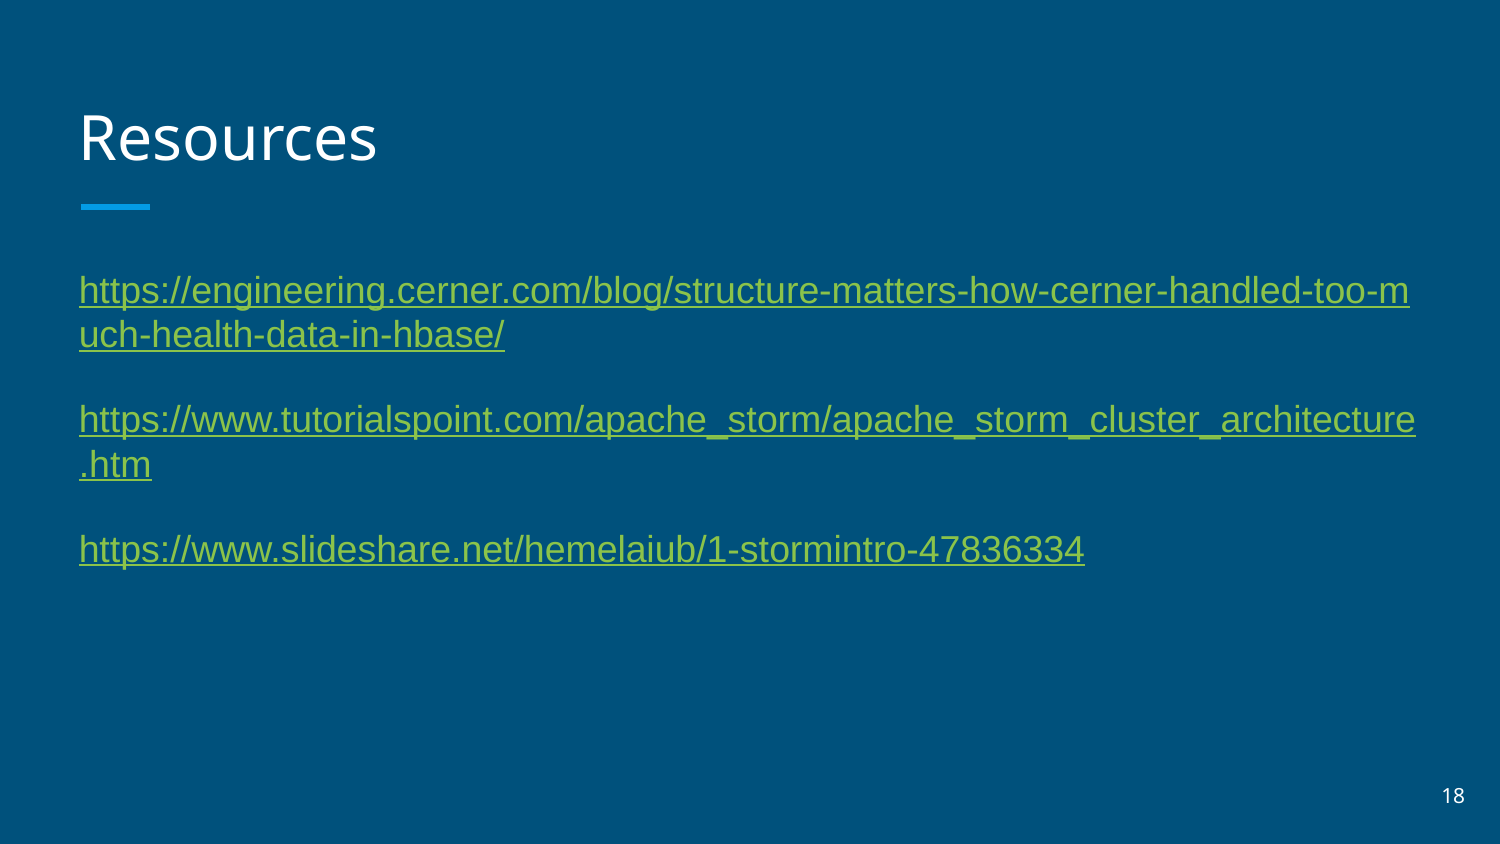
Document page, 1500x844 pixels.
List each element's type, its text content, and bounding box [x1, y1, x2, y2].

title Resources [63, 75, 1437, 188]
list https://engineering.cerner.com/blog/structure-matters-how-cerner-handled-too-much-health-data-in-hbase/ https://www.tutorialspoint.com/apache_storm/apache_storm_cluster_architecture.htm https://www.slideshare.net/hemelaiub/1-stormintro-47836334 [63, 244, 1437, 750]
slide_number ‹#› [1389, 764, 1480, 830]
